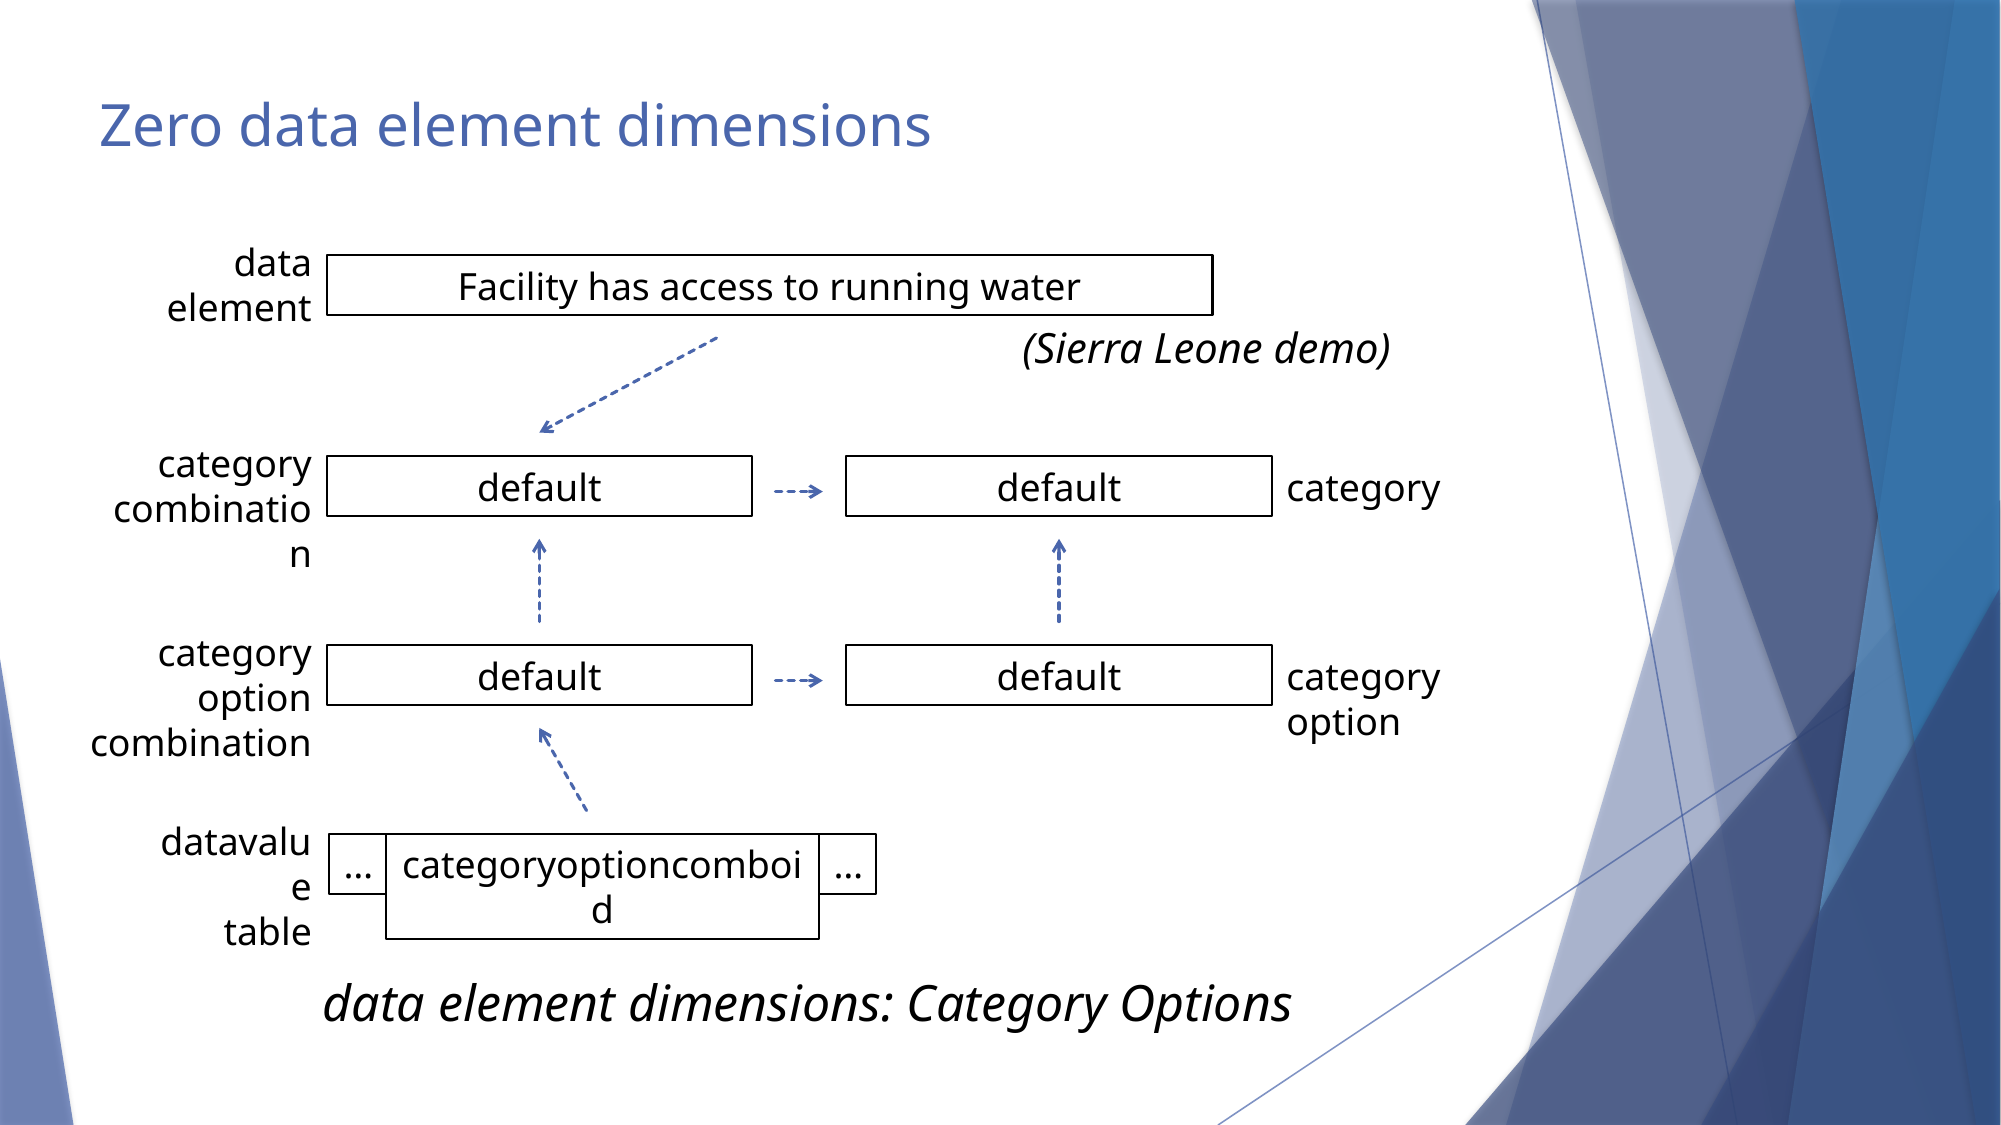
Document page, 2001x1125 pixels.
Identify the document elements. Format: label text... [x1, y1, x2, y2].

title Zero data element dimensions [84, 80, 1449, 199]
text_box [538, 337, 717, 433]
text_box … [328, 834, 386, 894]
text_box … [819, 834, 876, 894]
text_box data element dimensions: Category Options [125, 964, 1490, 1083]
text_box Facility has access to running water [327, 255, 1213, 315]
text_box default [846, 645, 1272, 705]
text_box categoryoptioncomboid [385, 834, 819, 939]
text_box datavalue table [124, 810, 327, 961]
text_box default [326, 456, 752, 516]
text_box data element [148, 231, 327, 337]
text_box (Sierra Leone demo) [811, 314, 1603, 398]
text_box default [326, 645, 752, 705]
text_box default [846, 456, 1272, 516]
text_box category option combination [31, 621, 327, 772]
text_box category option [1271, 645, 1579, 750]
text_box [538, 727, 587, 811]
text_box category [1272, 456, 1491, 516]
text_box category combination [78, 432, 327, 583]
